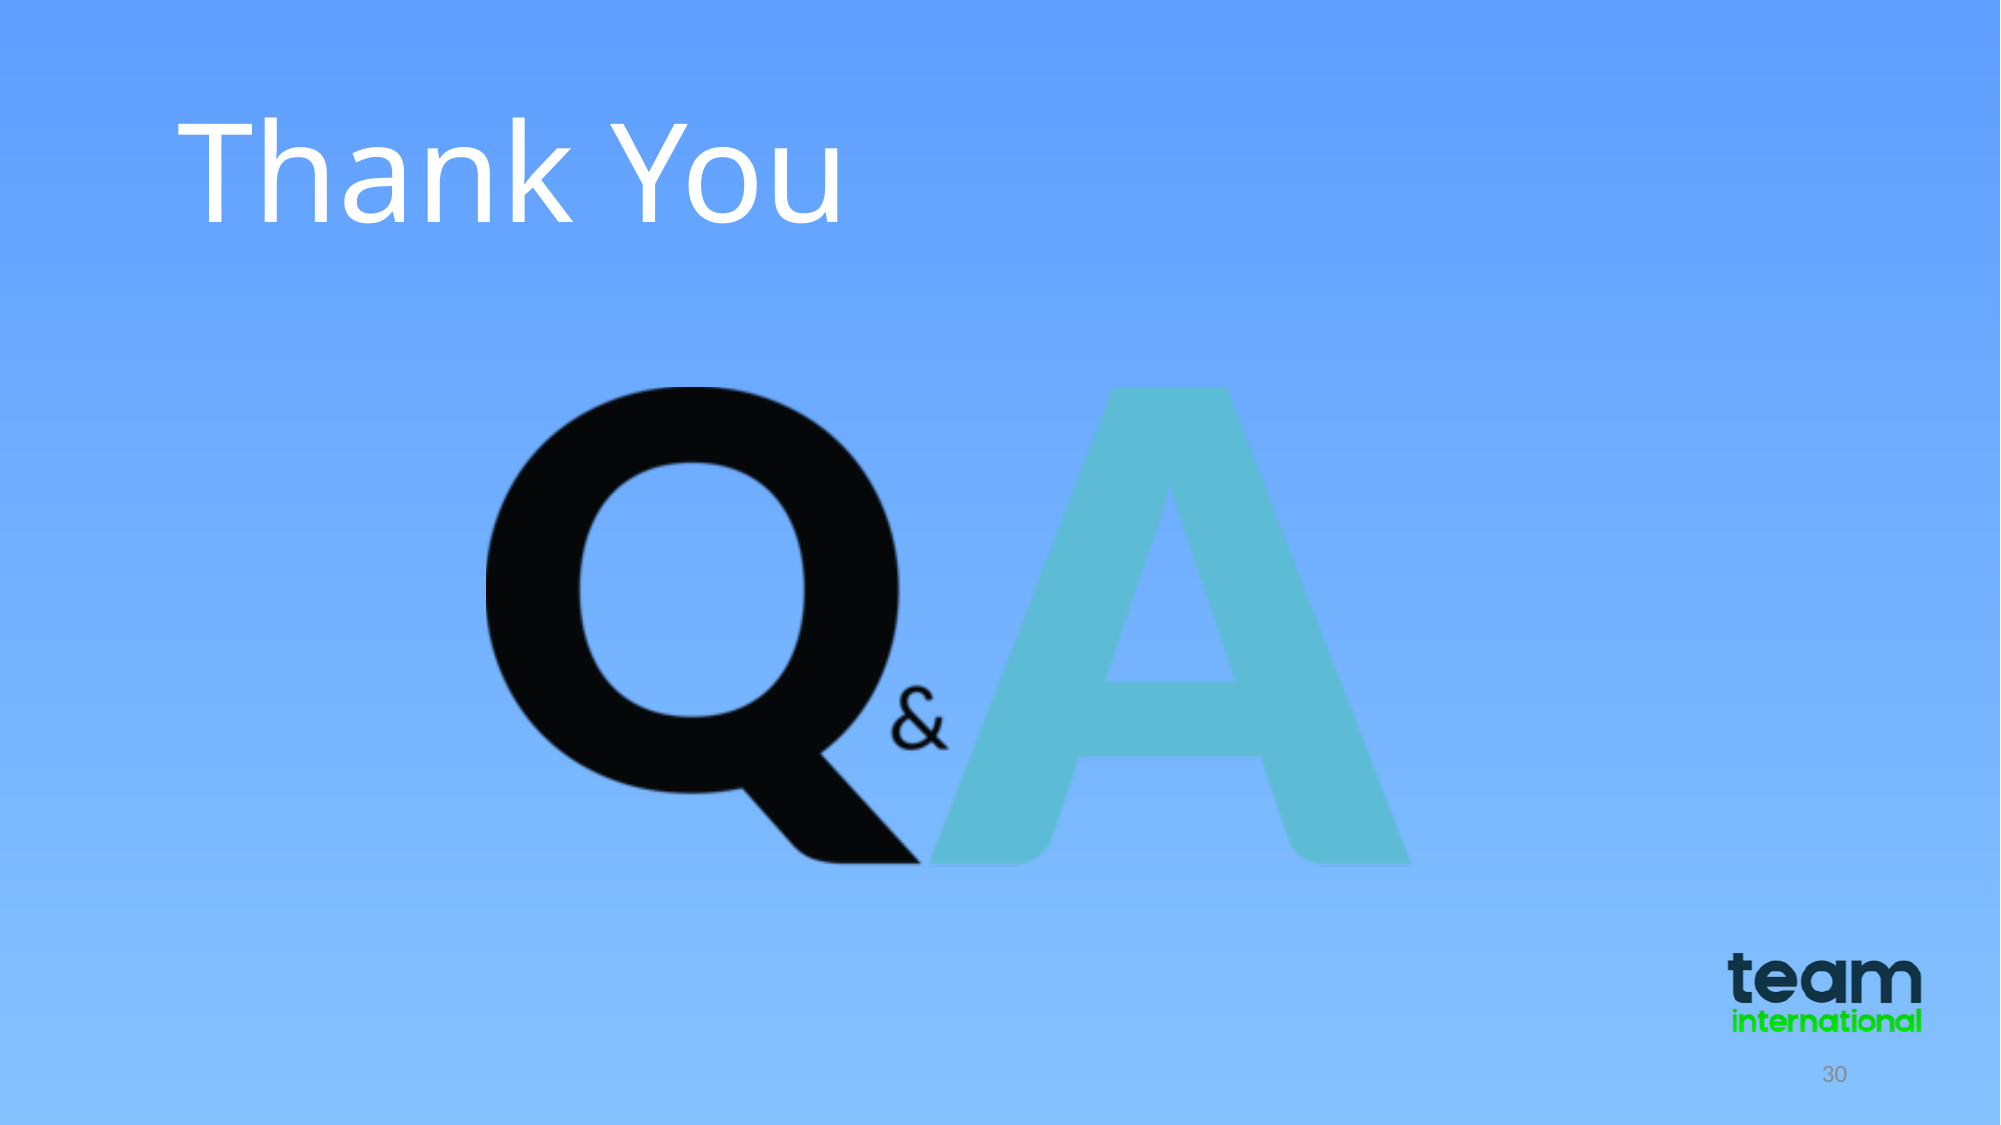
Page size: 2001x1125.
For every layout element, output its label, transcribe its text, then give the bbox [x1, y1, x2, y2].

picture [1716, 944, 1933, 1050]
picture [486, 387, 1412, 873]
text_box Thank You [162, 36, 1663, 321]
slide_number 30 [1412, 1042, 1863, 1103]
